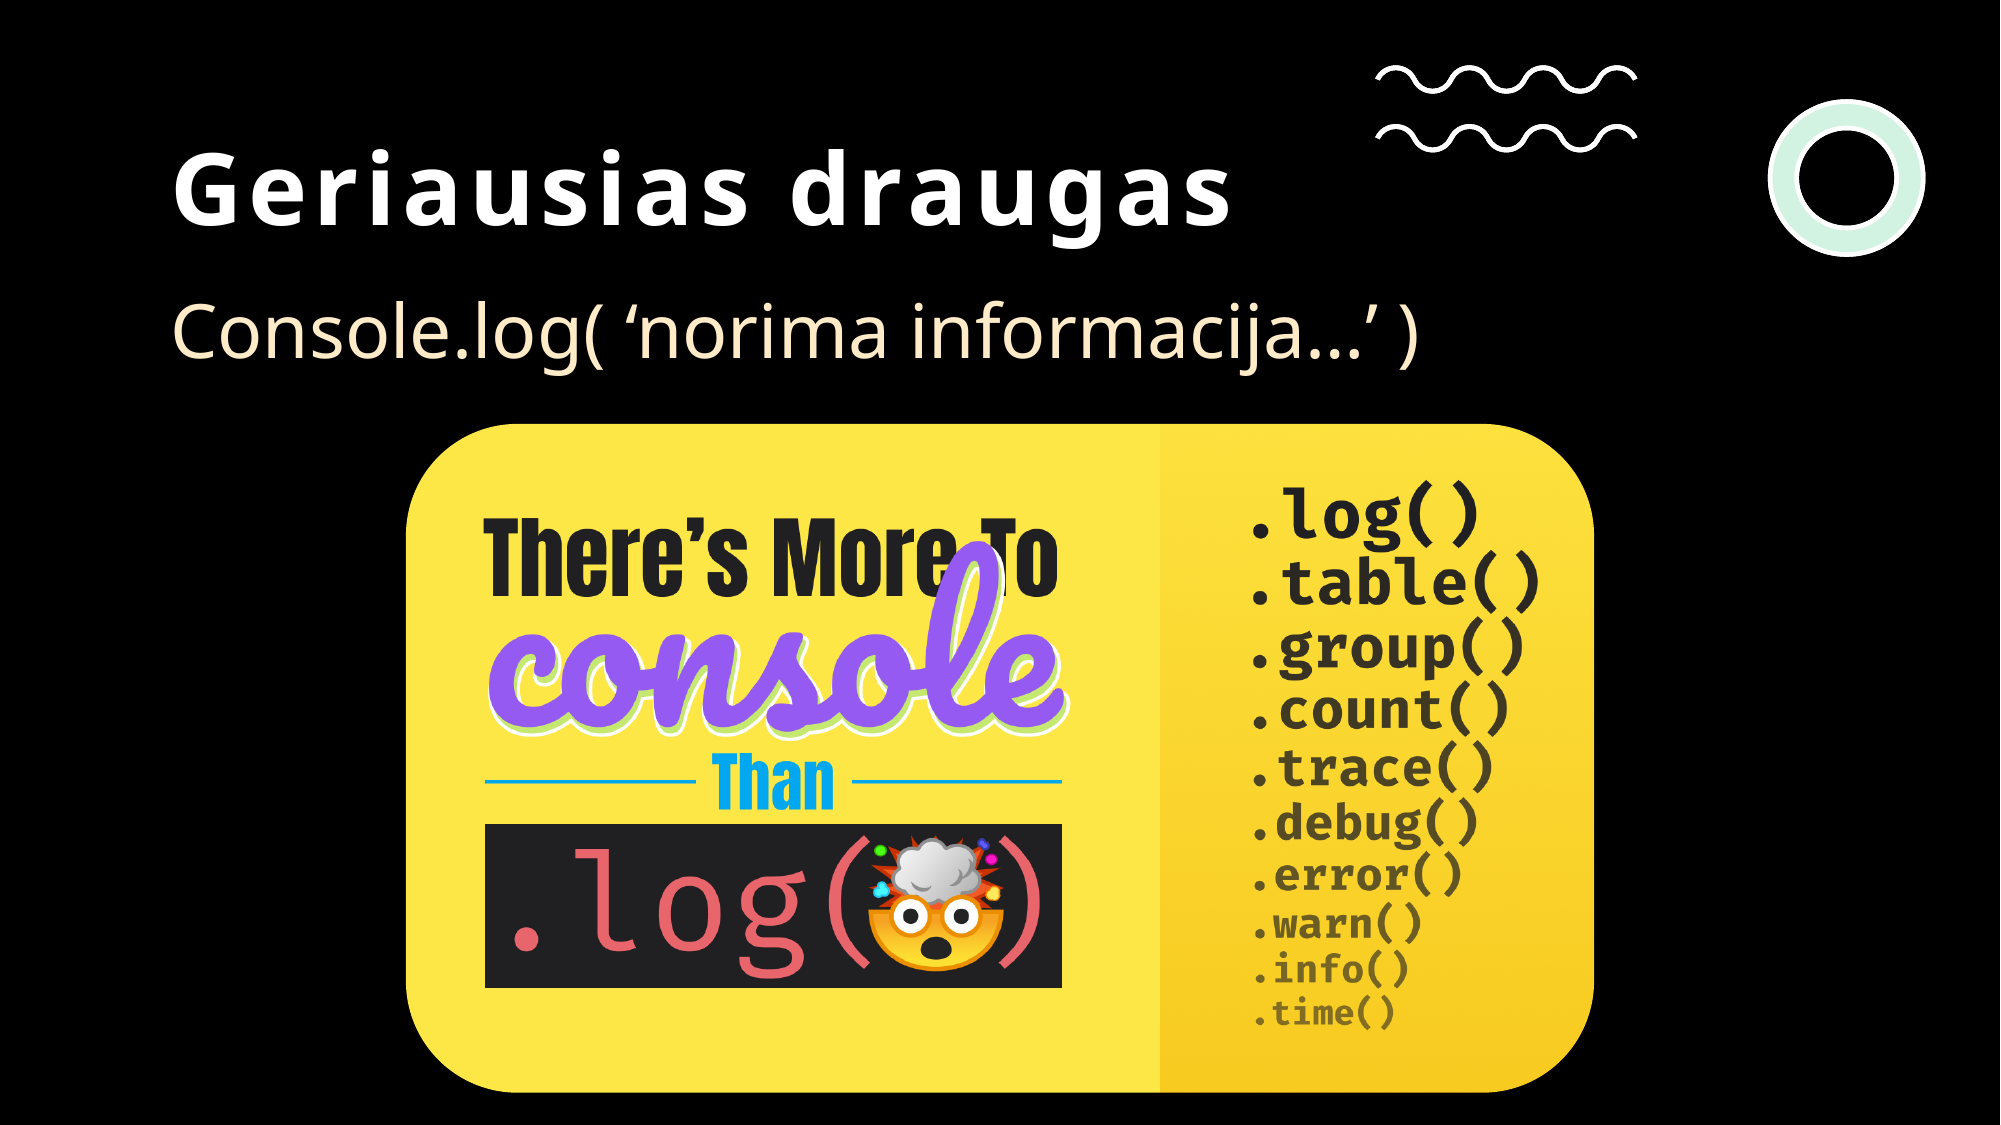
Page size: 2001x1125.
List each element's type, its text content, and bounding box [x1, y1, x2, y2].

list Console.log( ‘norima informacija…’ ) [155, 286, 1582, 393]
picture [405, 423, 1595, 1093]
title Geriausias draugas [155, 64, 1333, 255]
